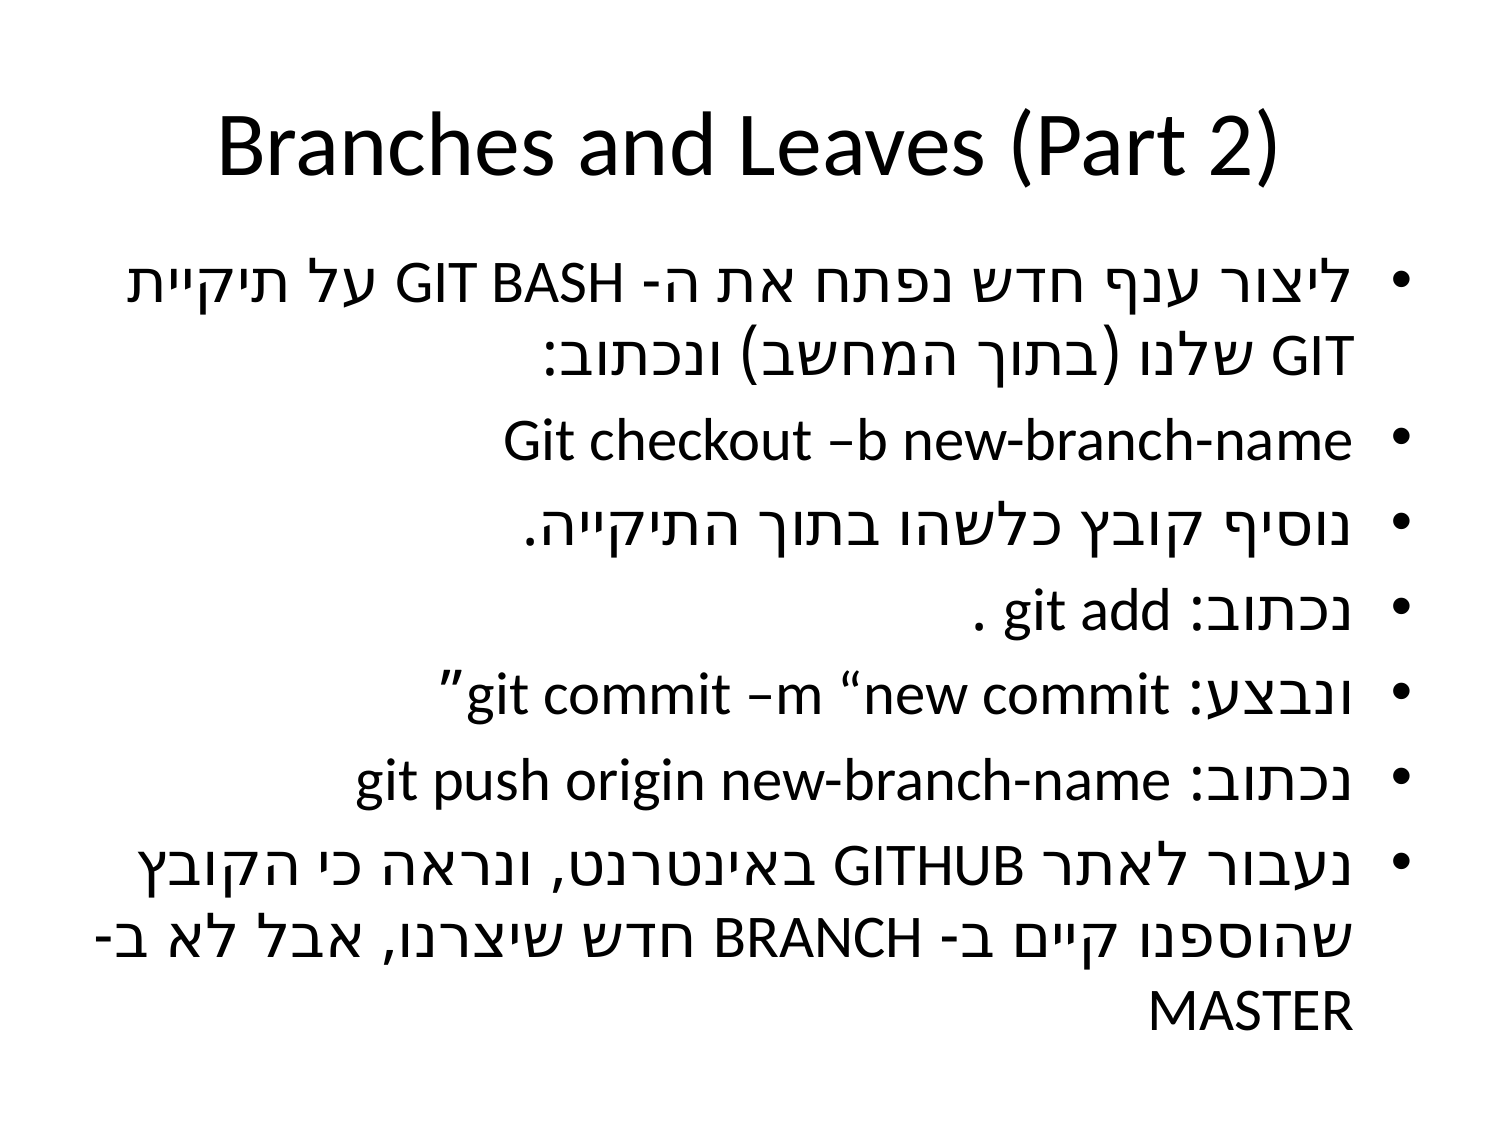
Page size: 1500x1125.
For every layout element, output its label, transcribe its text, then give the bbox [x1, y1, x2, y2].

list ליצור ענף חדש נפתח את ה- GIT BASH על תיקיית GIT שלנו (בתוך המחשב) ונכתוב: Git checkout –b new-branch-name נוסיף קובץ כלשהו בתוך התיקייה. נכתוב: git add . ונבצע: git commit –m “new commit” נכתוב: git push origin new-branch-name נעבור לאתר GITHUB באינטרנט, ונראה כי הקובץ שהוספנו קיים ב- BRANCH חדש שיצרנו, אבל לא ב- MASTER [75, 234, 1425, 1055]
title Branches and Leaves (Part 2) [75, 45, 1425, 233]
